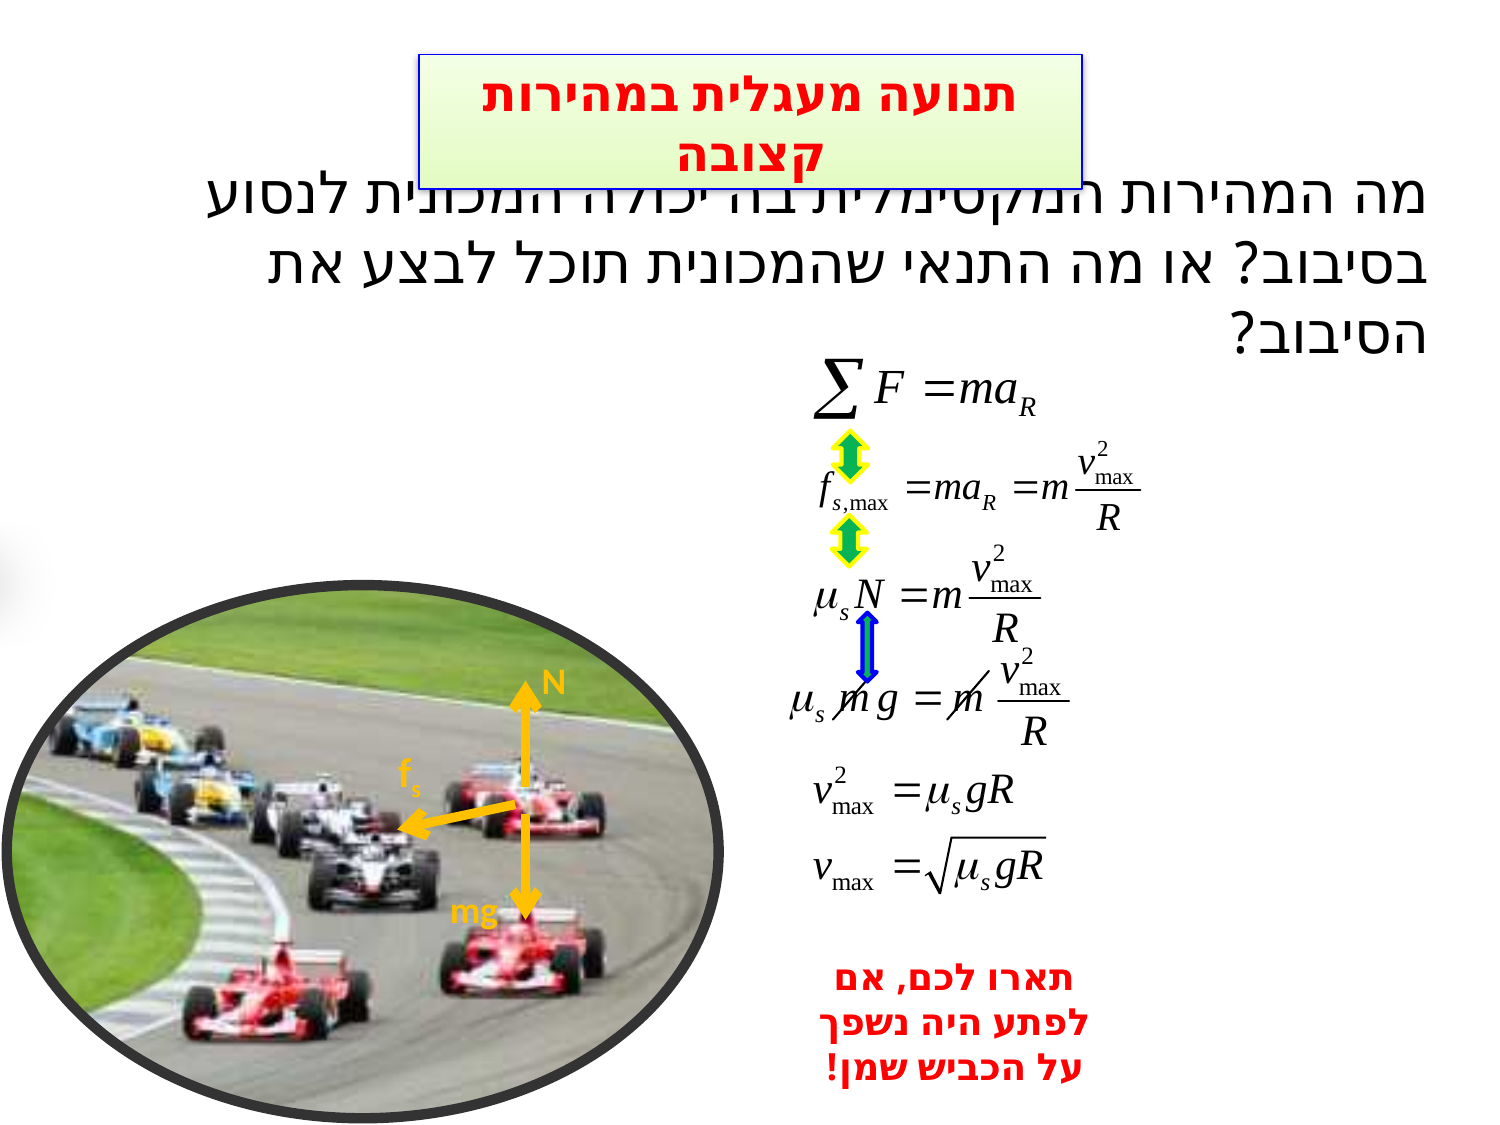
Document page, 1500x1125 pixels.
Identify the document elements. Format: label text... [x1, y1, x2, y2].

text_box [396, 804, 516, 830]
text_box מה המהירות המקסימלית בה יכולה המכונית לנסוע בסיבוב? או מה התנאי שהמכונית תוכל לבצע את הסיבוב? [159, 147, 1445, 373]
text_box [781, 635, 1078, 756]
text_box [805, 430, 1149, 540]
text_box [806, 756, 1057, 902]
text_box תנועה מעגלית במהירות קצובה [418, 54, 1083, 190]
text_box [805, 532, 1049, 633]
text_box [806, 349, 1049, 429]
text_box תארו לכם, אם לפתע היה נשפך על הכביש שמן! [775, 945, 1133, 1096]
picture [6, 584, 719, 1119]
